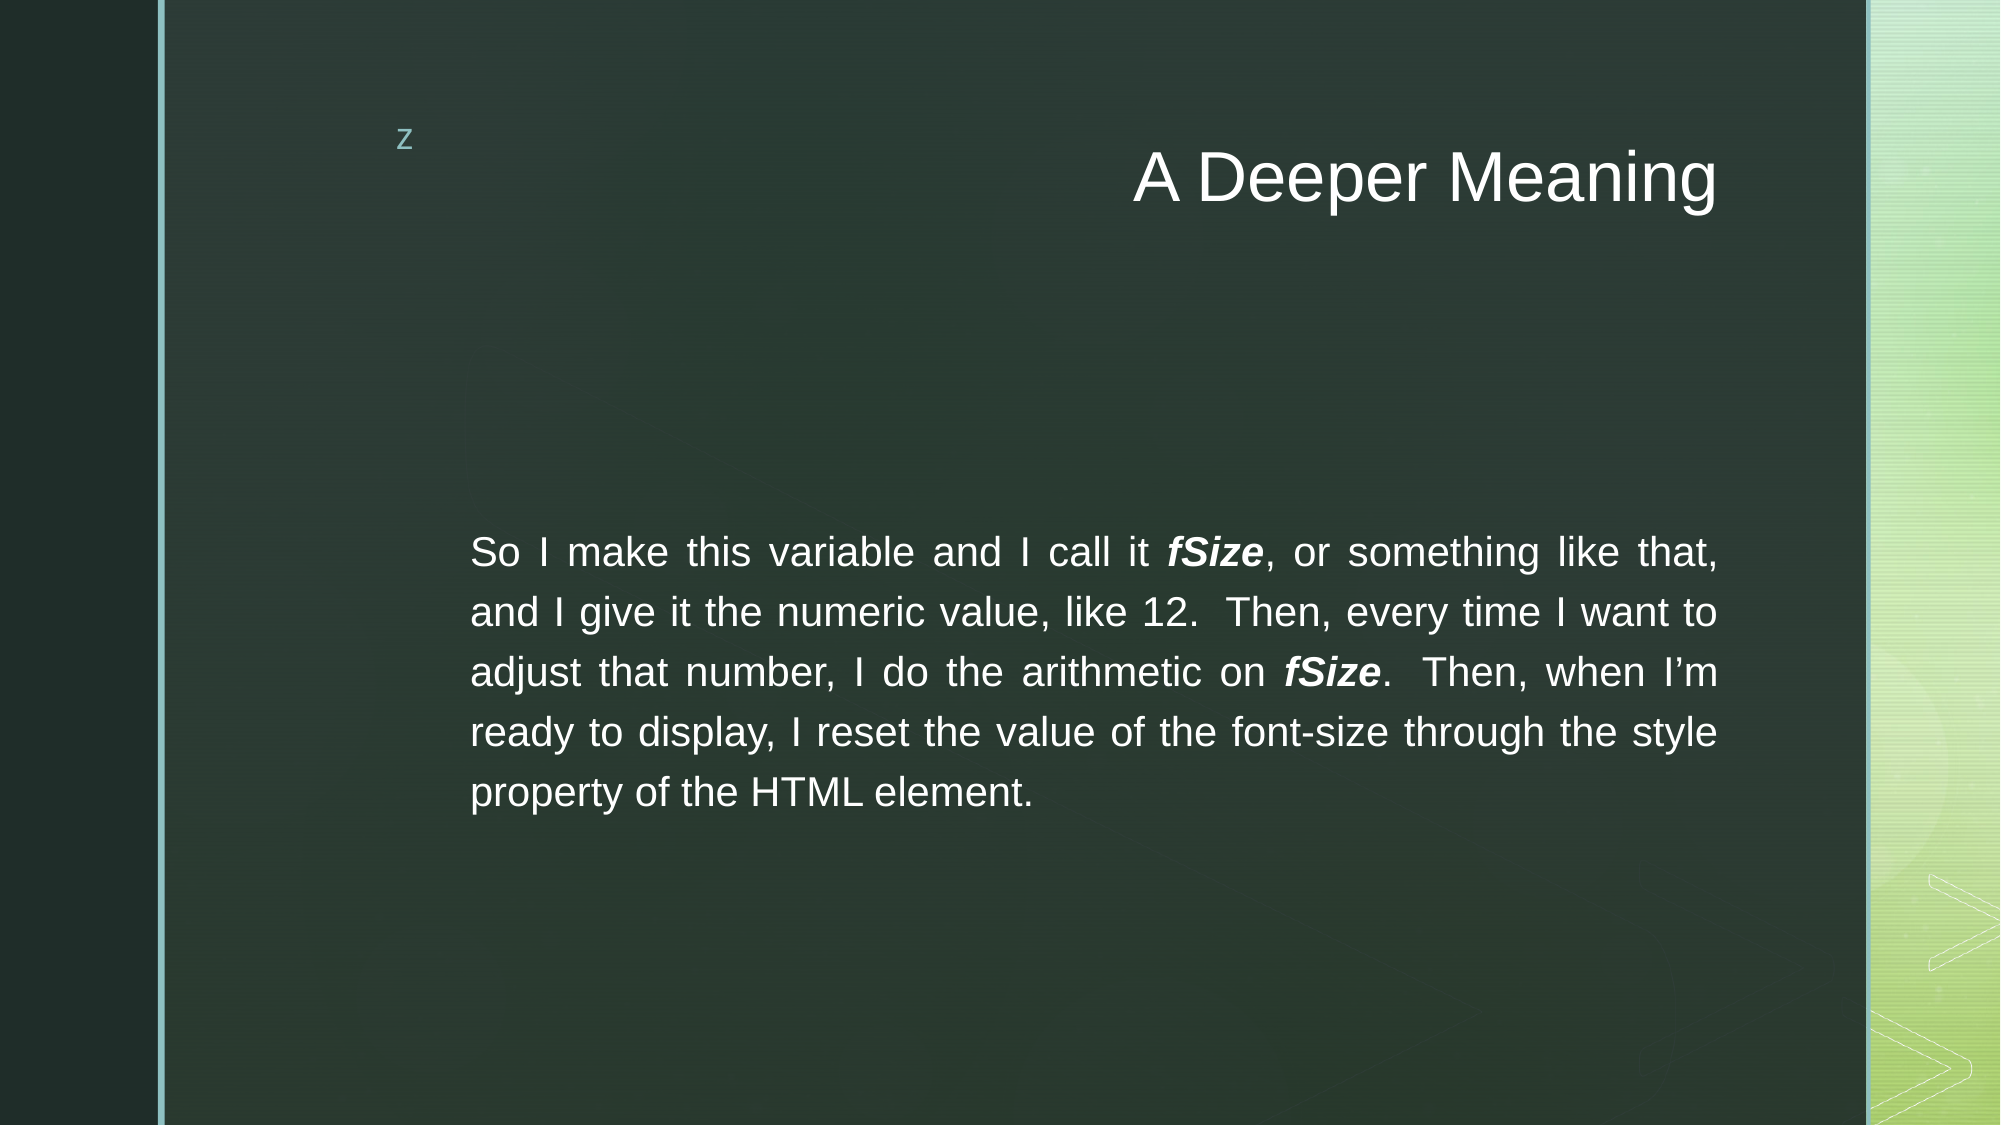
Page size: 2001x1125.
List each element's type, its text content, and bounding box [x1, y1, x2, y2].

title A Deeper Meaning [428, 132, 1734, 310]
picture [1871, 0, 2001, 1125]
list So I make this variable and I call it fSize, or something like that, and I give it the numeric value, like 12. Then, every time I want to adjust that number, I do the arithmetic on fSize. Then, when I’m ready to display, I reset the value of the font-size through the style property of the HTML element. [454, 336, 1734, 993]
